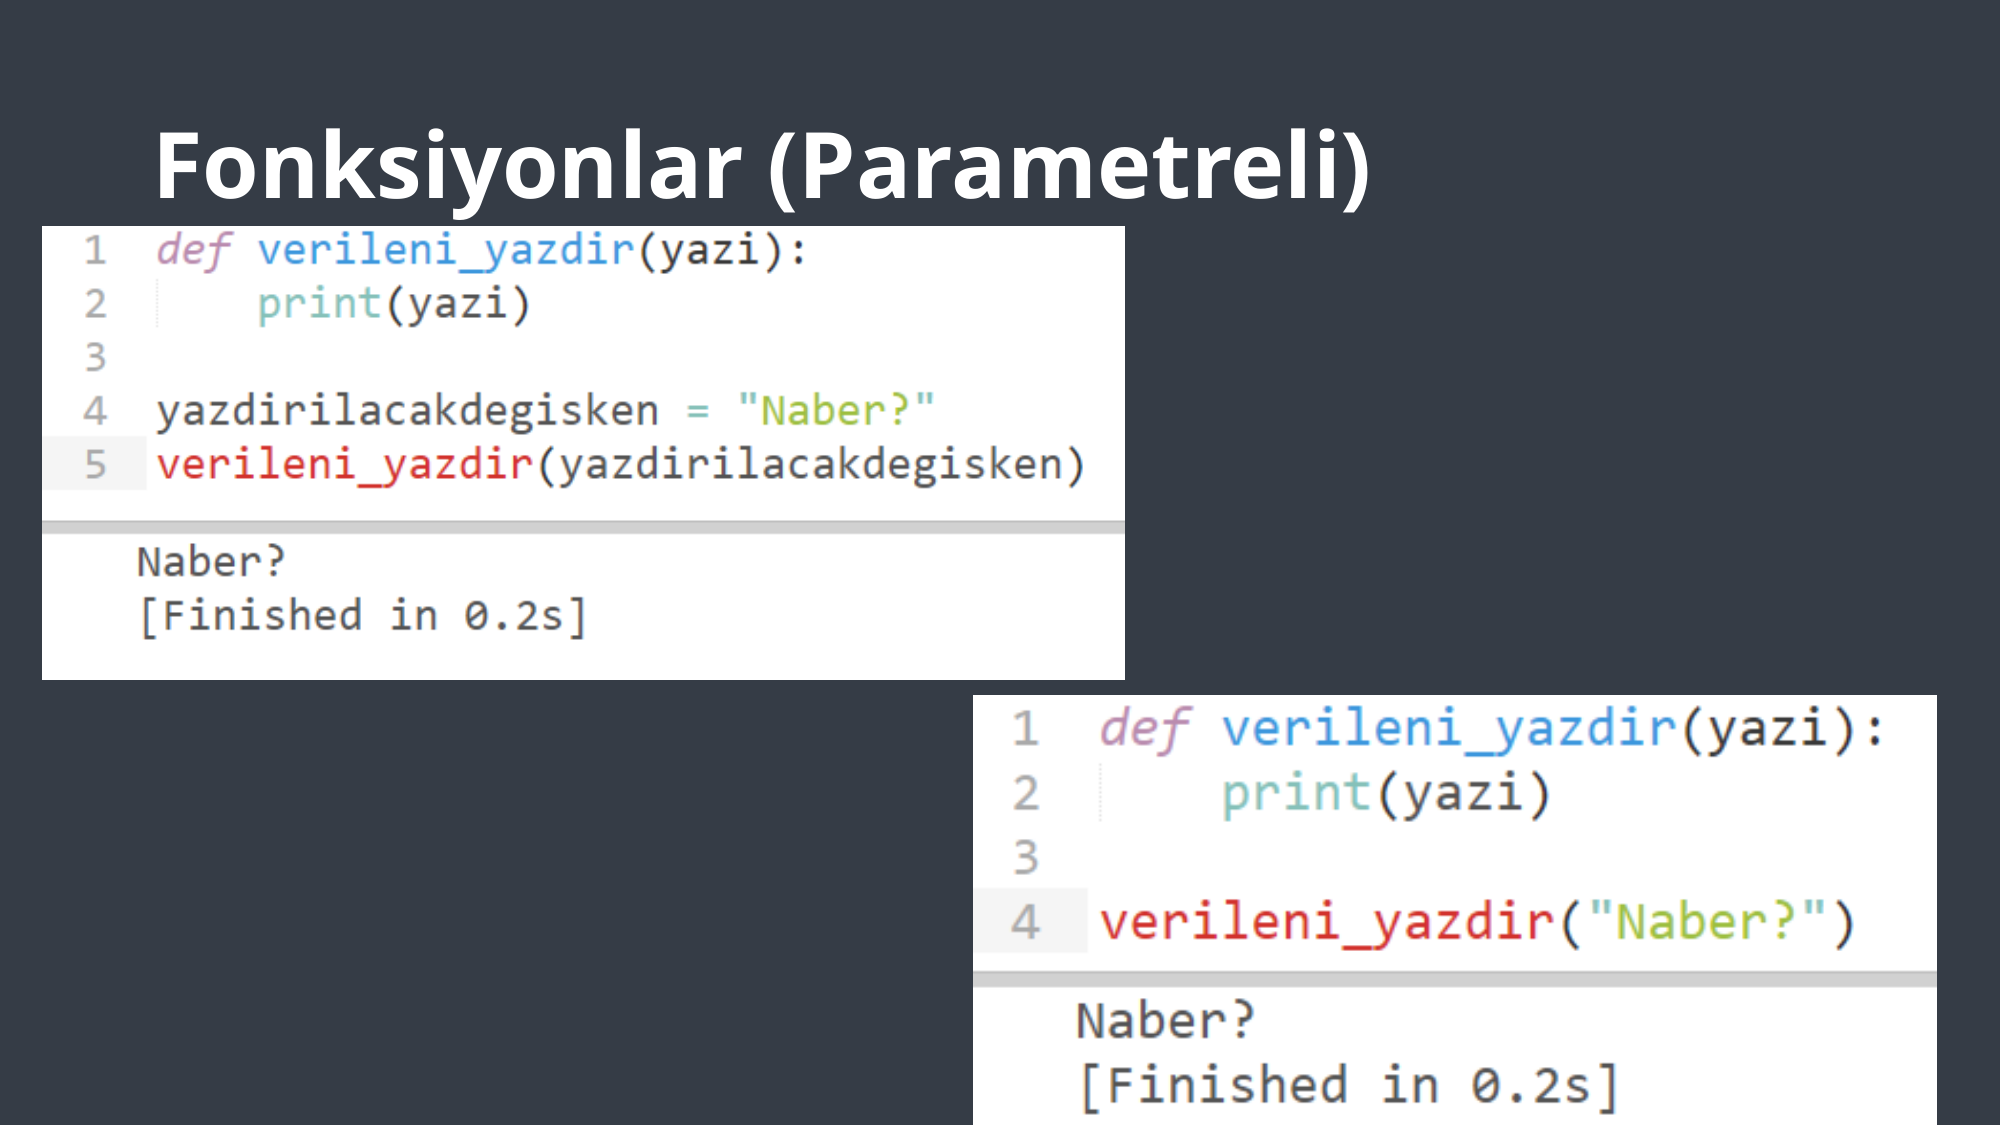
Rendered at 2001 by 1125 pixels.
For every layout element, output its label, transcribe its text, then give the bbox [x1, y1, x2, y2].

picture [973, 695, 1937, 1125]
picture [42, 226, 1125, 680]
title Fonksiyonlar (Parametreli) [137, 59, 1863, 278]
